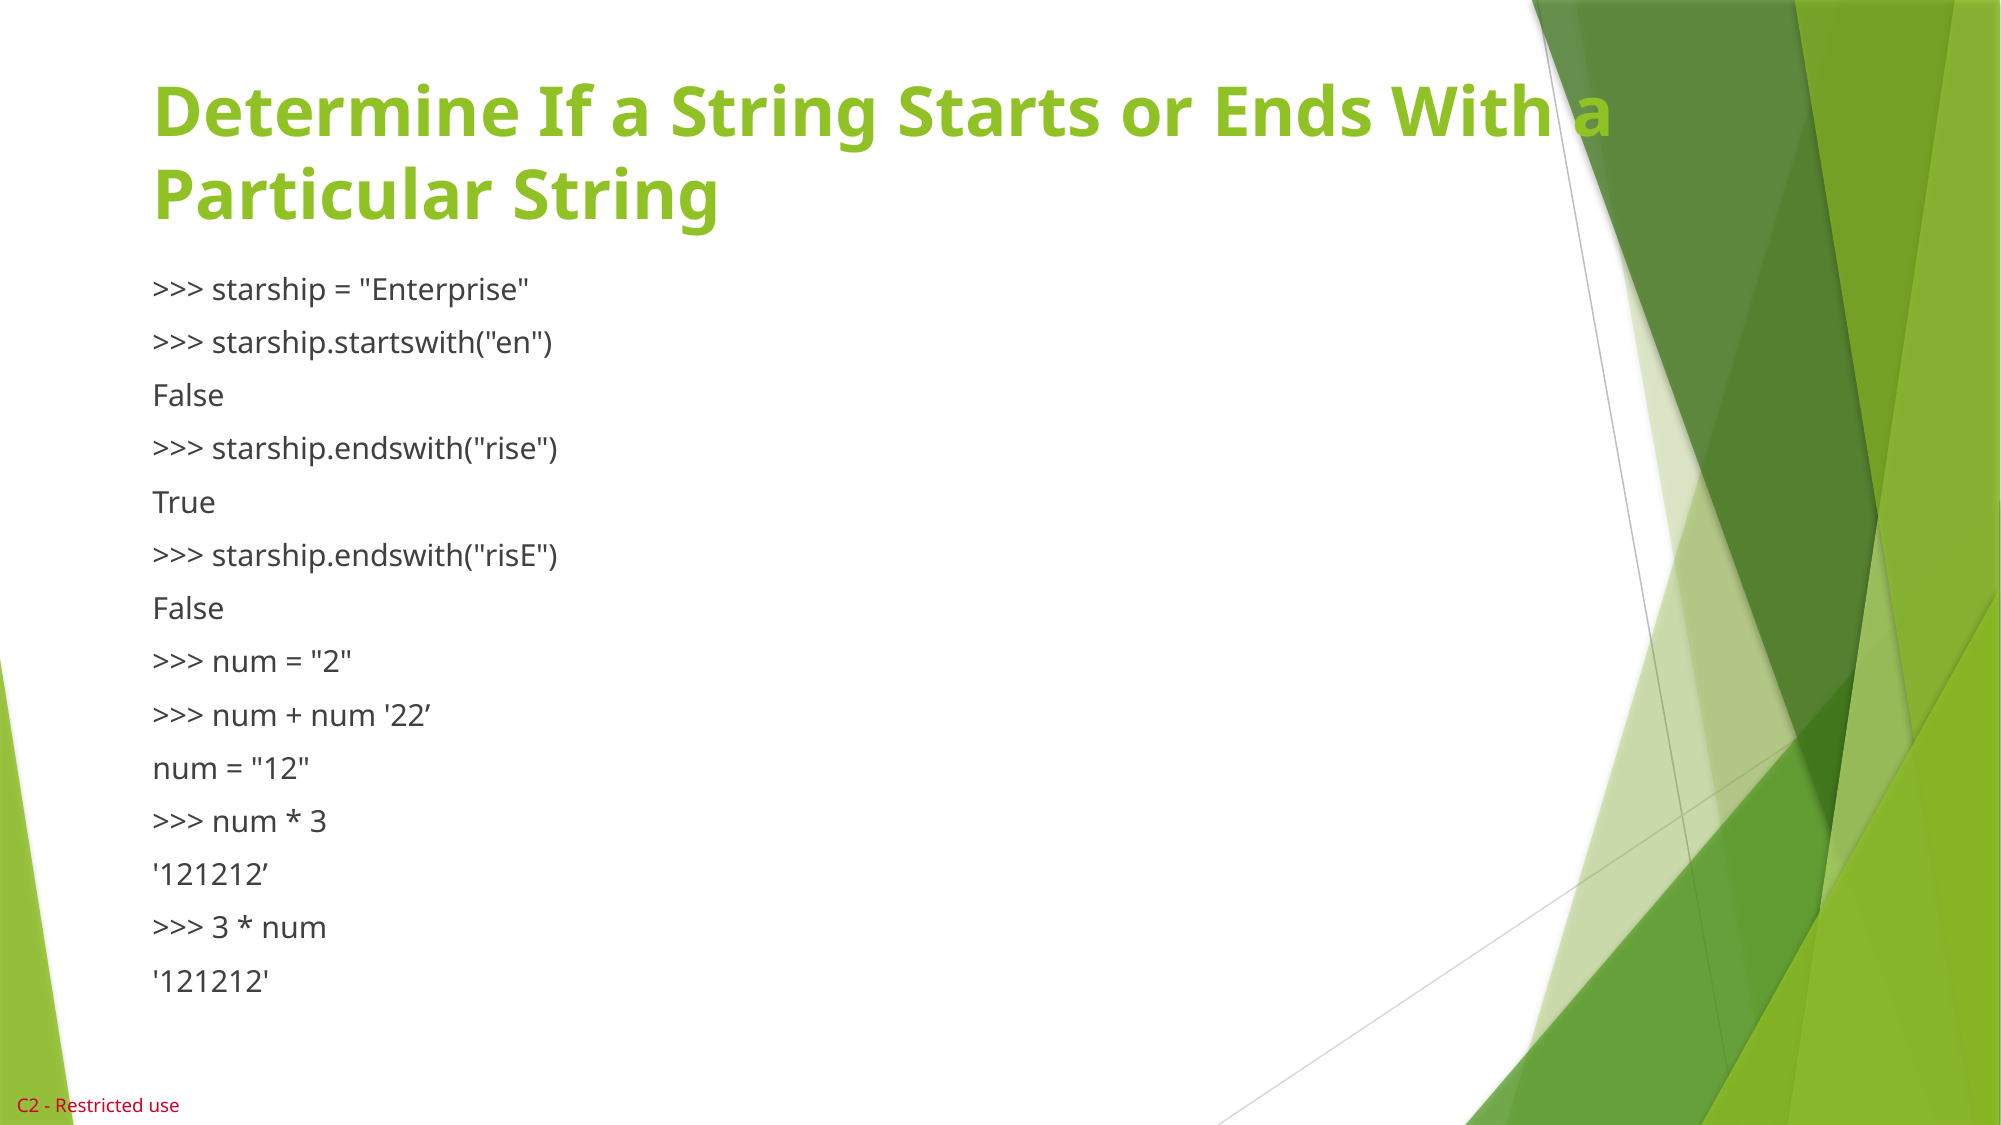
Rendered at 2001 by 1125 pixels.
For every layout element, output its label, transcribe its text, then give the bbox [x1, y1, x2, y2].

title Determine If a String Starts or Ends With a Particular String [137, 59, 1863, 243]
list >>> starship = "Enterprise" >>> starship.startswith("en") False >>> starship.endswith("rise") True >>> starship.endswith("risE") False >>> num = "2" >>> num + num '22’ num = "12" >>> num * 3 '121212’ >>> 3 * num '121212' [137, 262, 1863, 1014]
